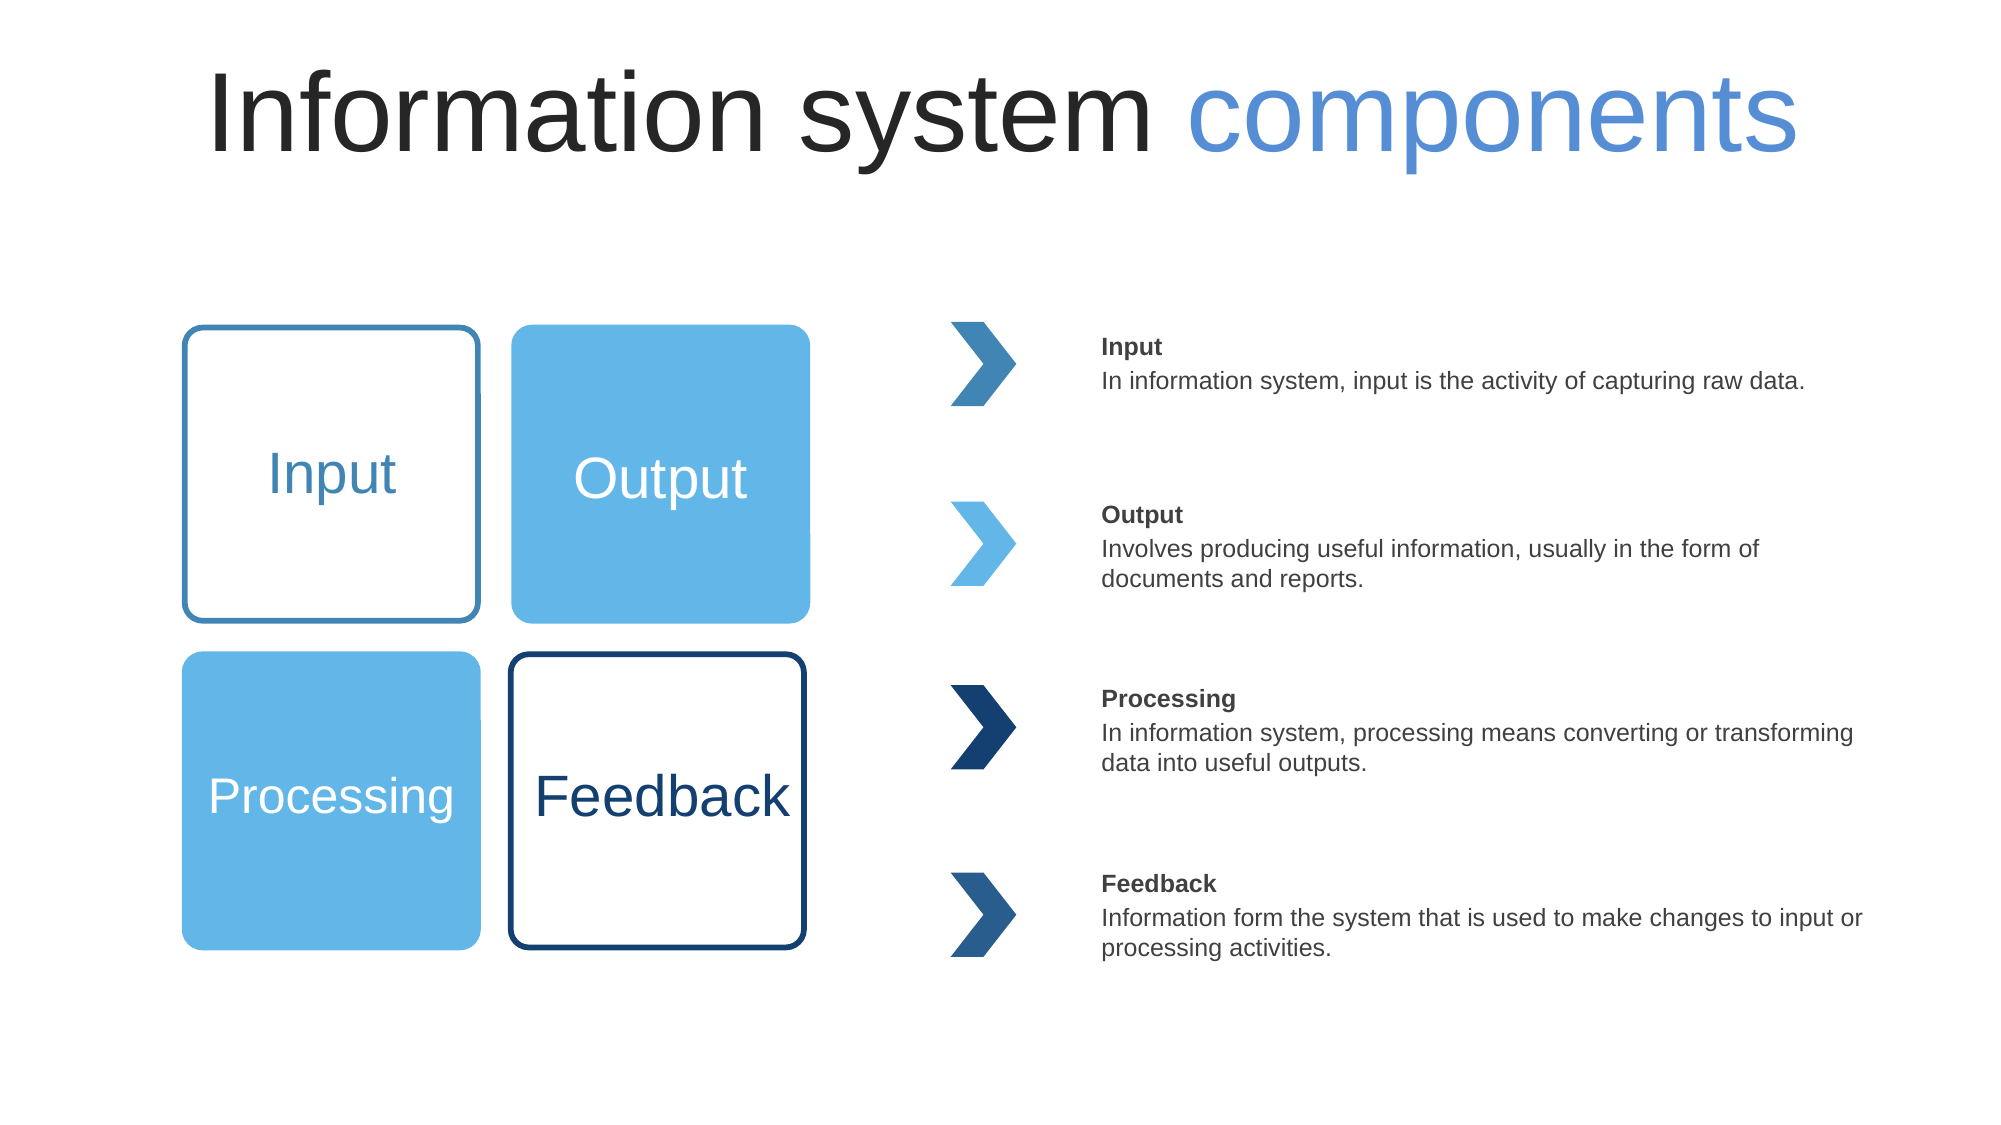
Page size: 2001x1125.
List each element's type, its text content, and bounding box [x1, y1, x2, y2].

text_box [509, 653, 805, 755]
text_box [948, 320, 1018, 408]
text_box [509, 831, 806, 949]
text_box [1086, 859, 1896, 970]
text_box Processing [118, 755, 544, 831]
text_box [948, 871, 1018, 958]
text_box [1086, 674, 1896, 785]
list Information system components [53, 55, 1952, 175]
text_box [513, 326, 809, 622]
text_box Feedback [516, 750, 810, 836]
text_box Output [548, 433, 774, 518]
text_box [948, 500, 1018, 587]
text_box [1086, 491, 1896, 601]
text_box [183, 653, 479, 755]
text_box [948, 684, 1018, 771]
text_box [1086, 322, 1896, 403]
text_box [183, 326, 479, 622]
text_box [183, 831, 479, 949]
text_box Input [219, 428, 445, 513]
